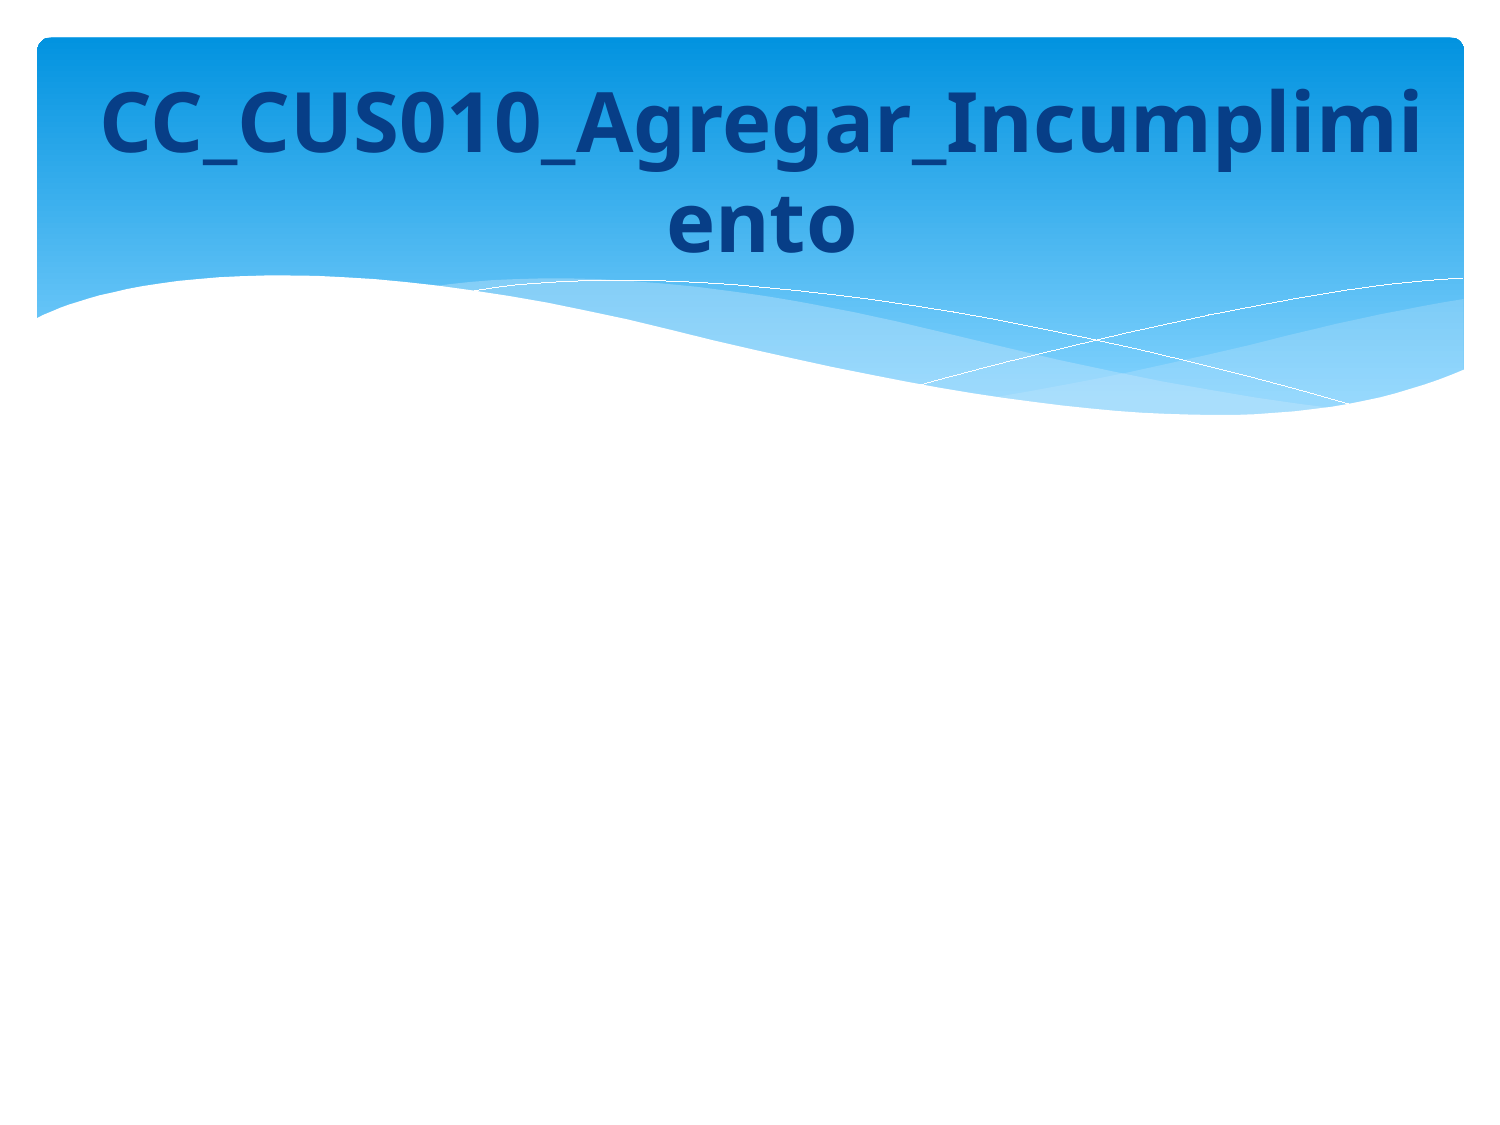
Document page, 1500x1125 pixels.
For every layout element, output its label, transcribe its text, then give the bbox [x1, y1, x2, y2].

title CC_CUS010_Agregar_Incumplimiento [64, 66, 1460, 273]
